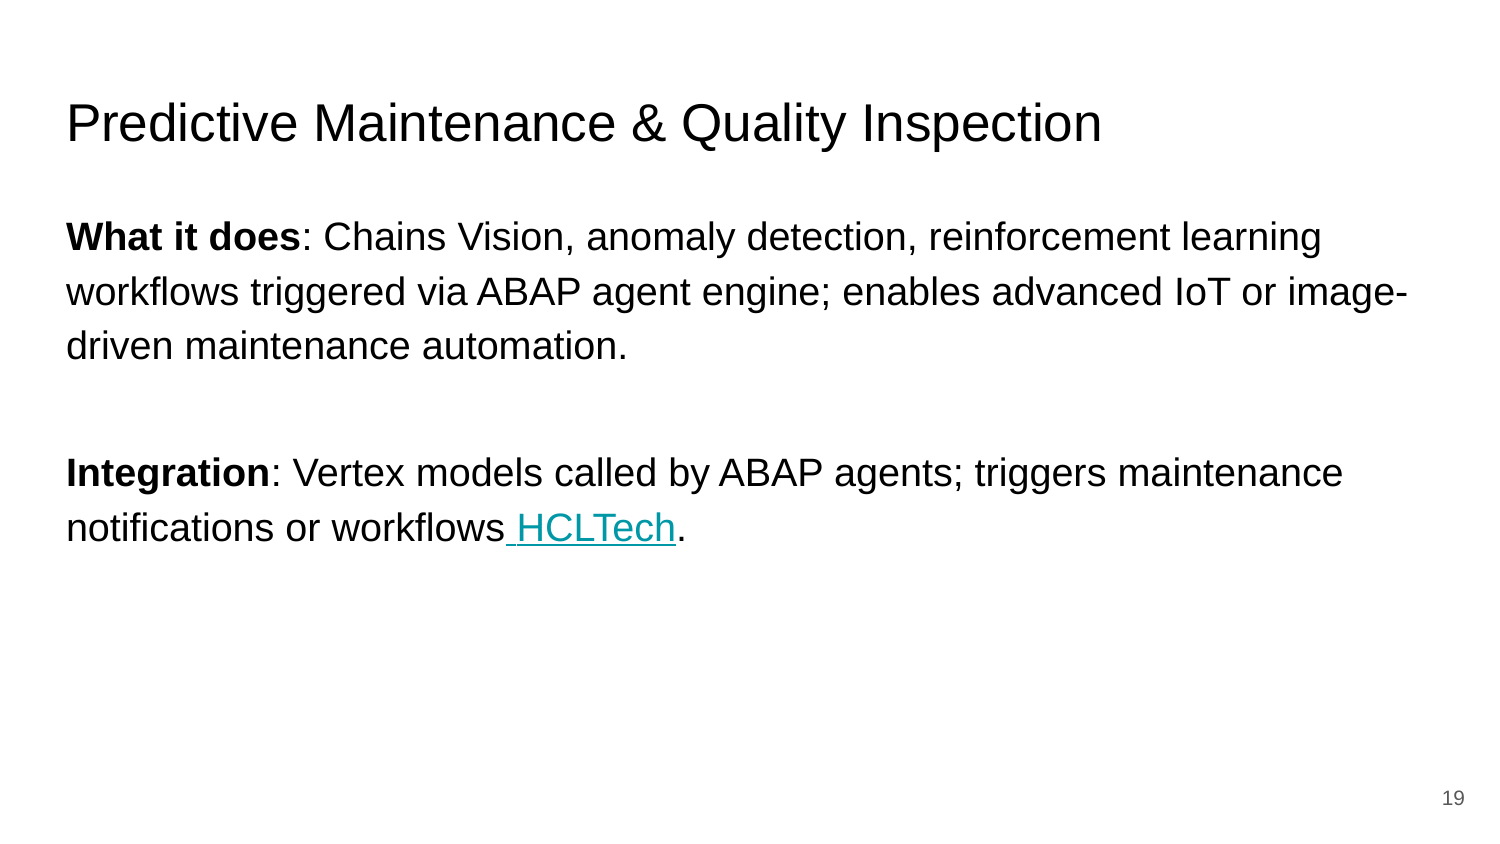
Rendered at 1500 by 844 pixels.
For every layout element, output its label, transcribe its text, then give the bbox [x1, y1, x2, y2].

list What it does: Chains Vision, anomaly detection, reinforcement learning workflows triggered via ABAP agent engine; enables advanced IoT or image-driven maintenance automation. Integration: Vertex models called by ABAP agents; triggers maintenance notifications or workflows HCLTech. [51, 189, 1449, 750]
title Predictive Maintenance & Quality Inspection [51, 72, 1449, 167]
slide_number ‹#› [1389, 764, 1480, 830]
